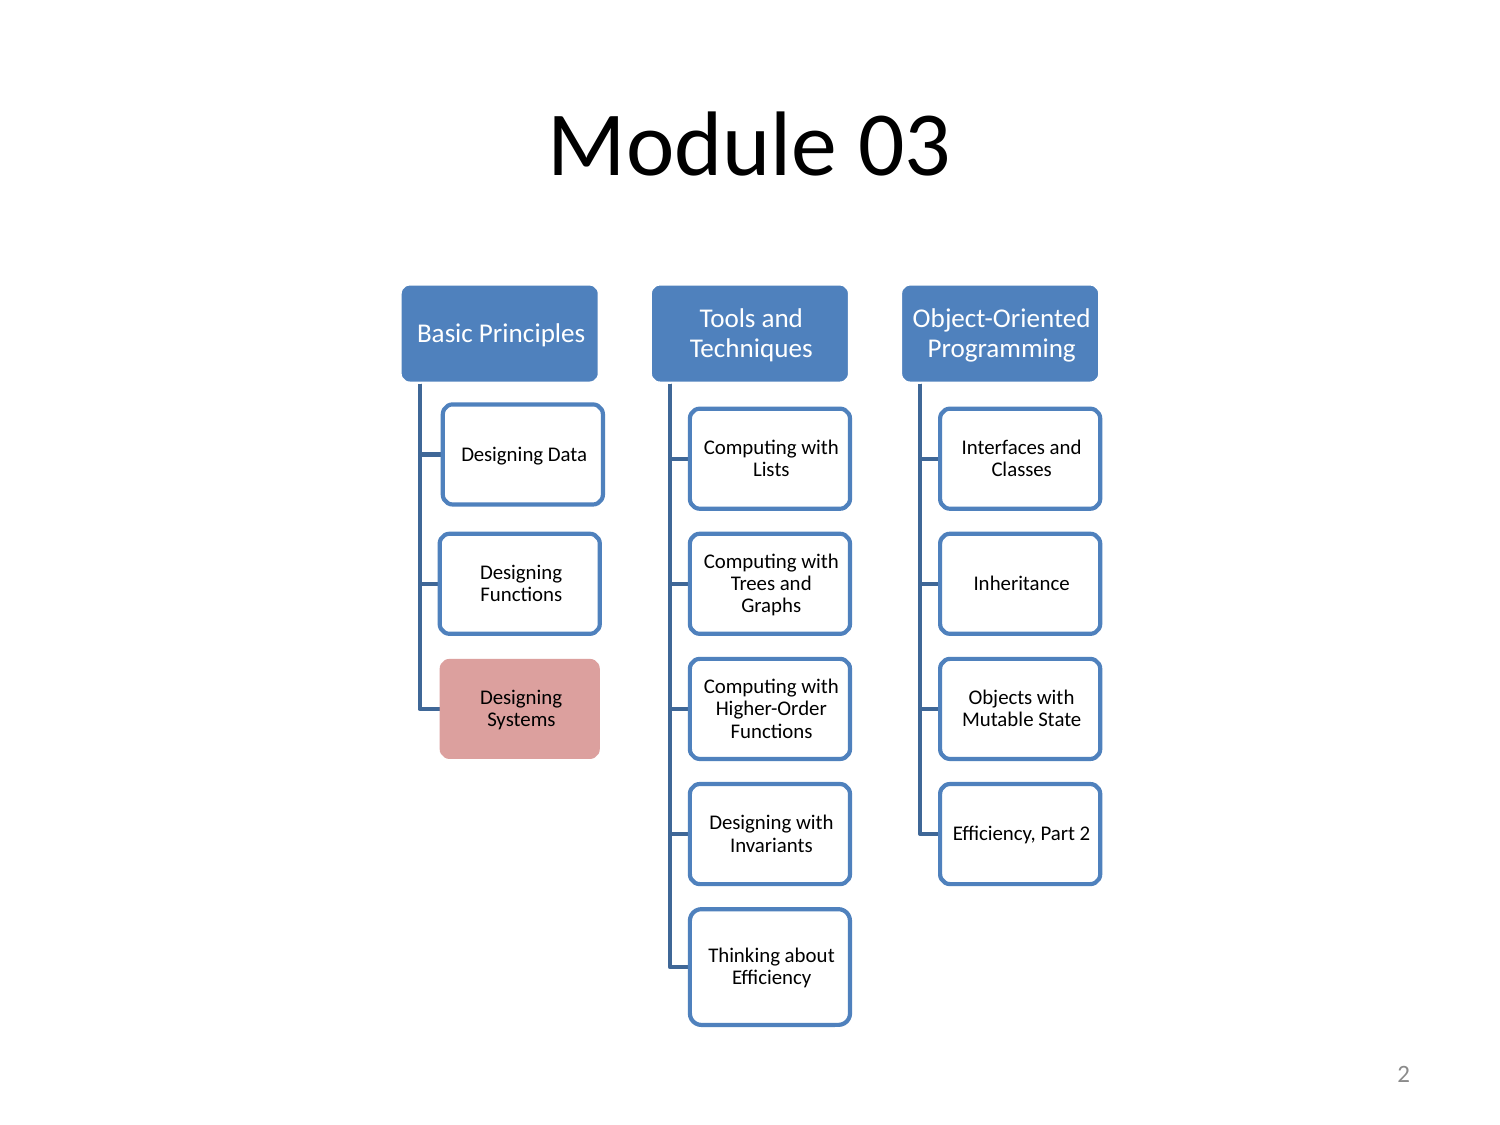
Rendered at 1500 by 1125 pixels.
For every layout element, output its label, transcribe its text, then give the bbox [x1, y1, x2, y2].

title Module 03 [75, 45, 1425, 233]
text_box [249, 283, 1251, 1026]
slide_number 2 [1074, 1042, 1425, 1103]
